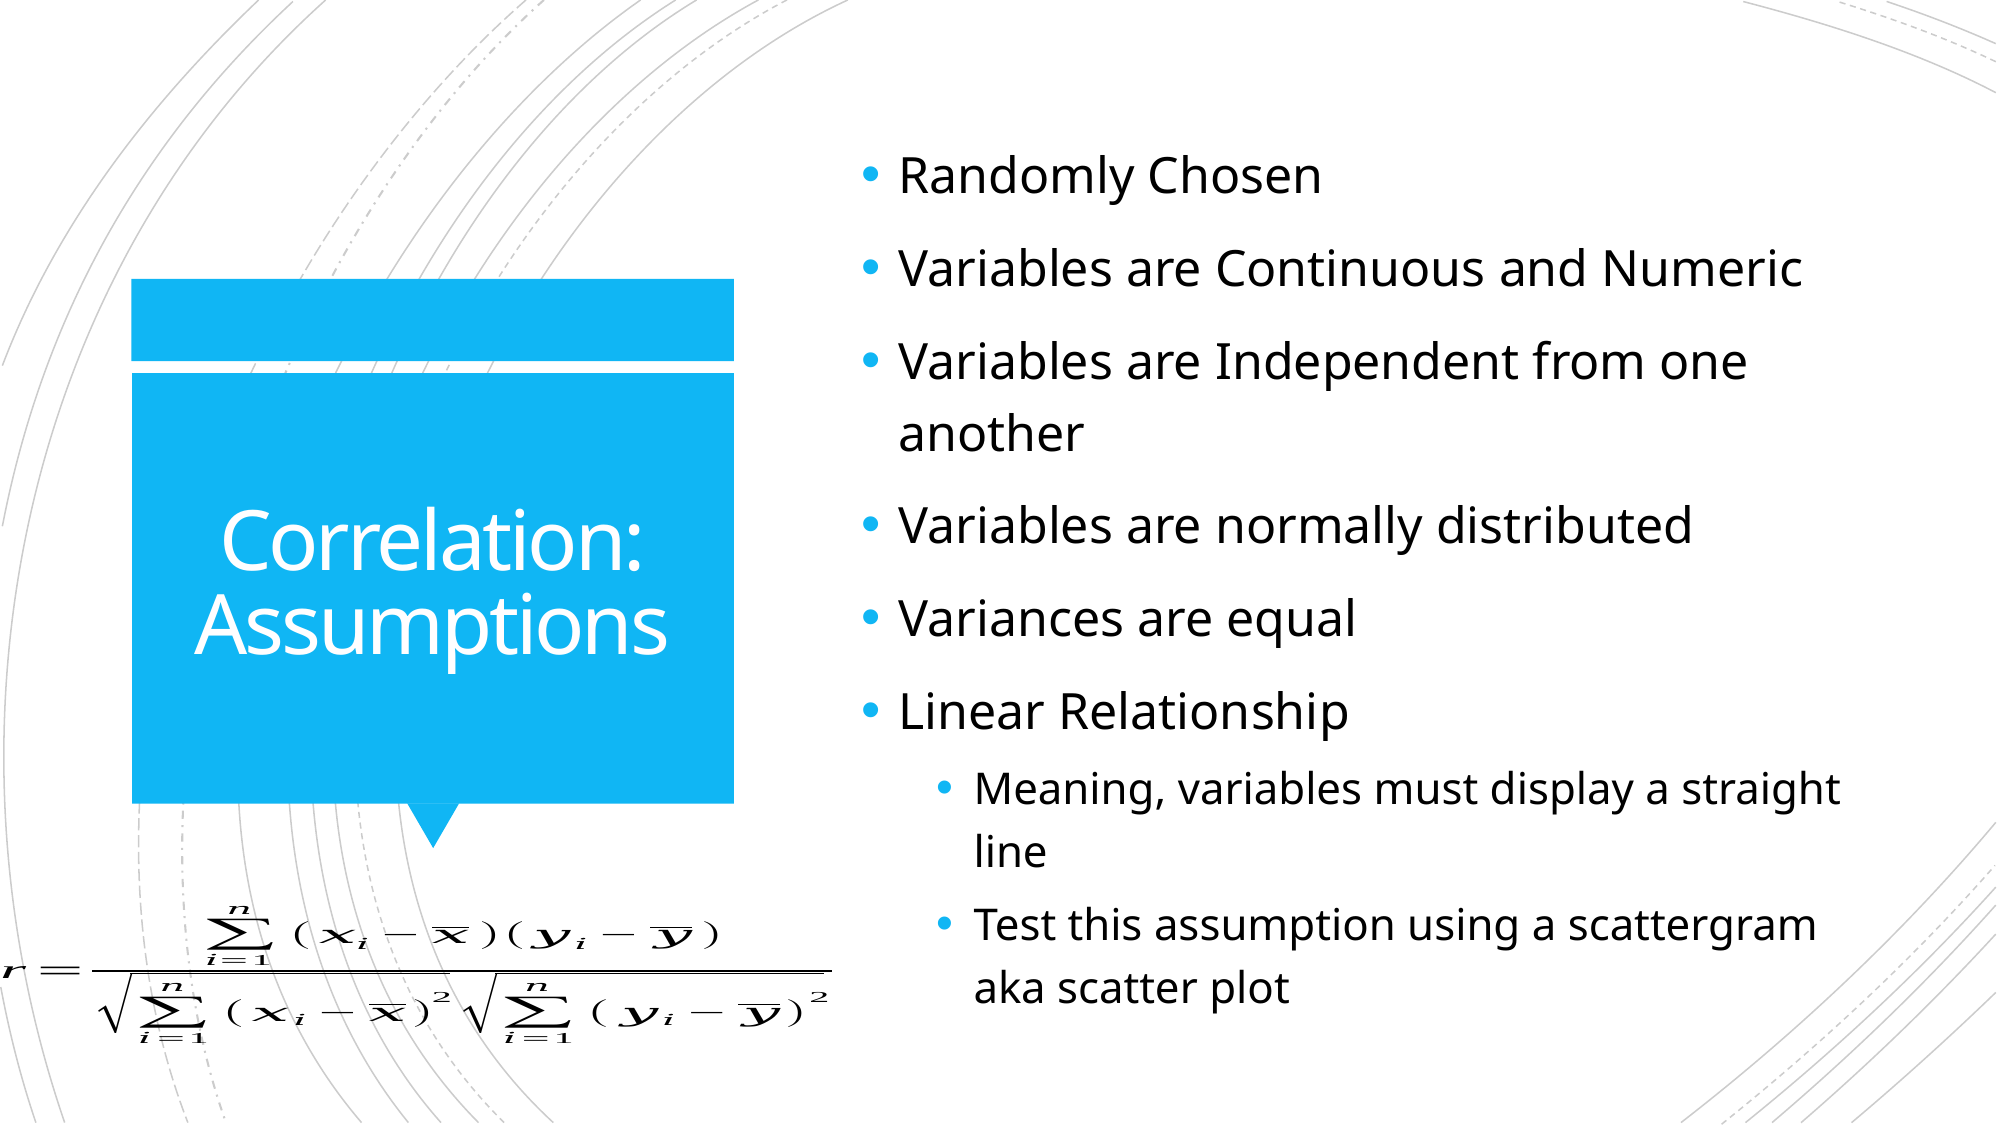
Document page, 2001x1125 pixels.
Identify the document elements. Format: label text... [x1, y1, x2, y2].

list Randomly Chosen Variables are Continuous and Numeric Variables are Independent from one another Variables are normally distributed Variances are equal Linear Relationship Meaning, variables must display a straight line Test this assumption using a scattergram aka scatter plot [846, 123, 1877, 1098]
title Correlation: Assumptions [145, 385, 720, 789]
